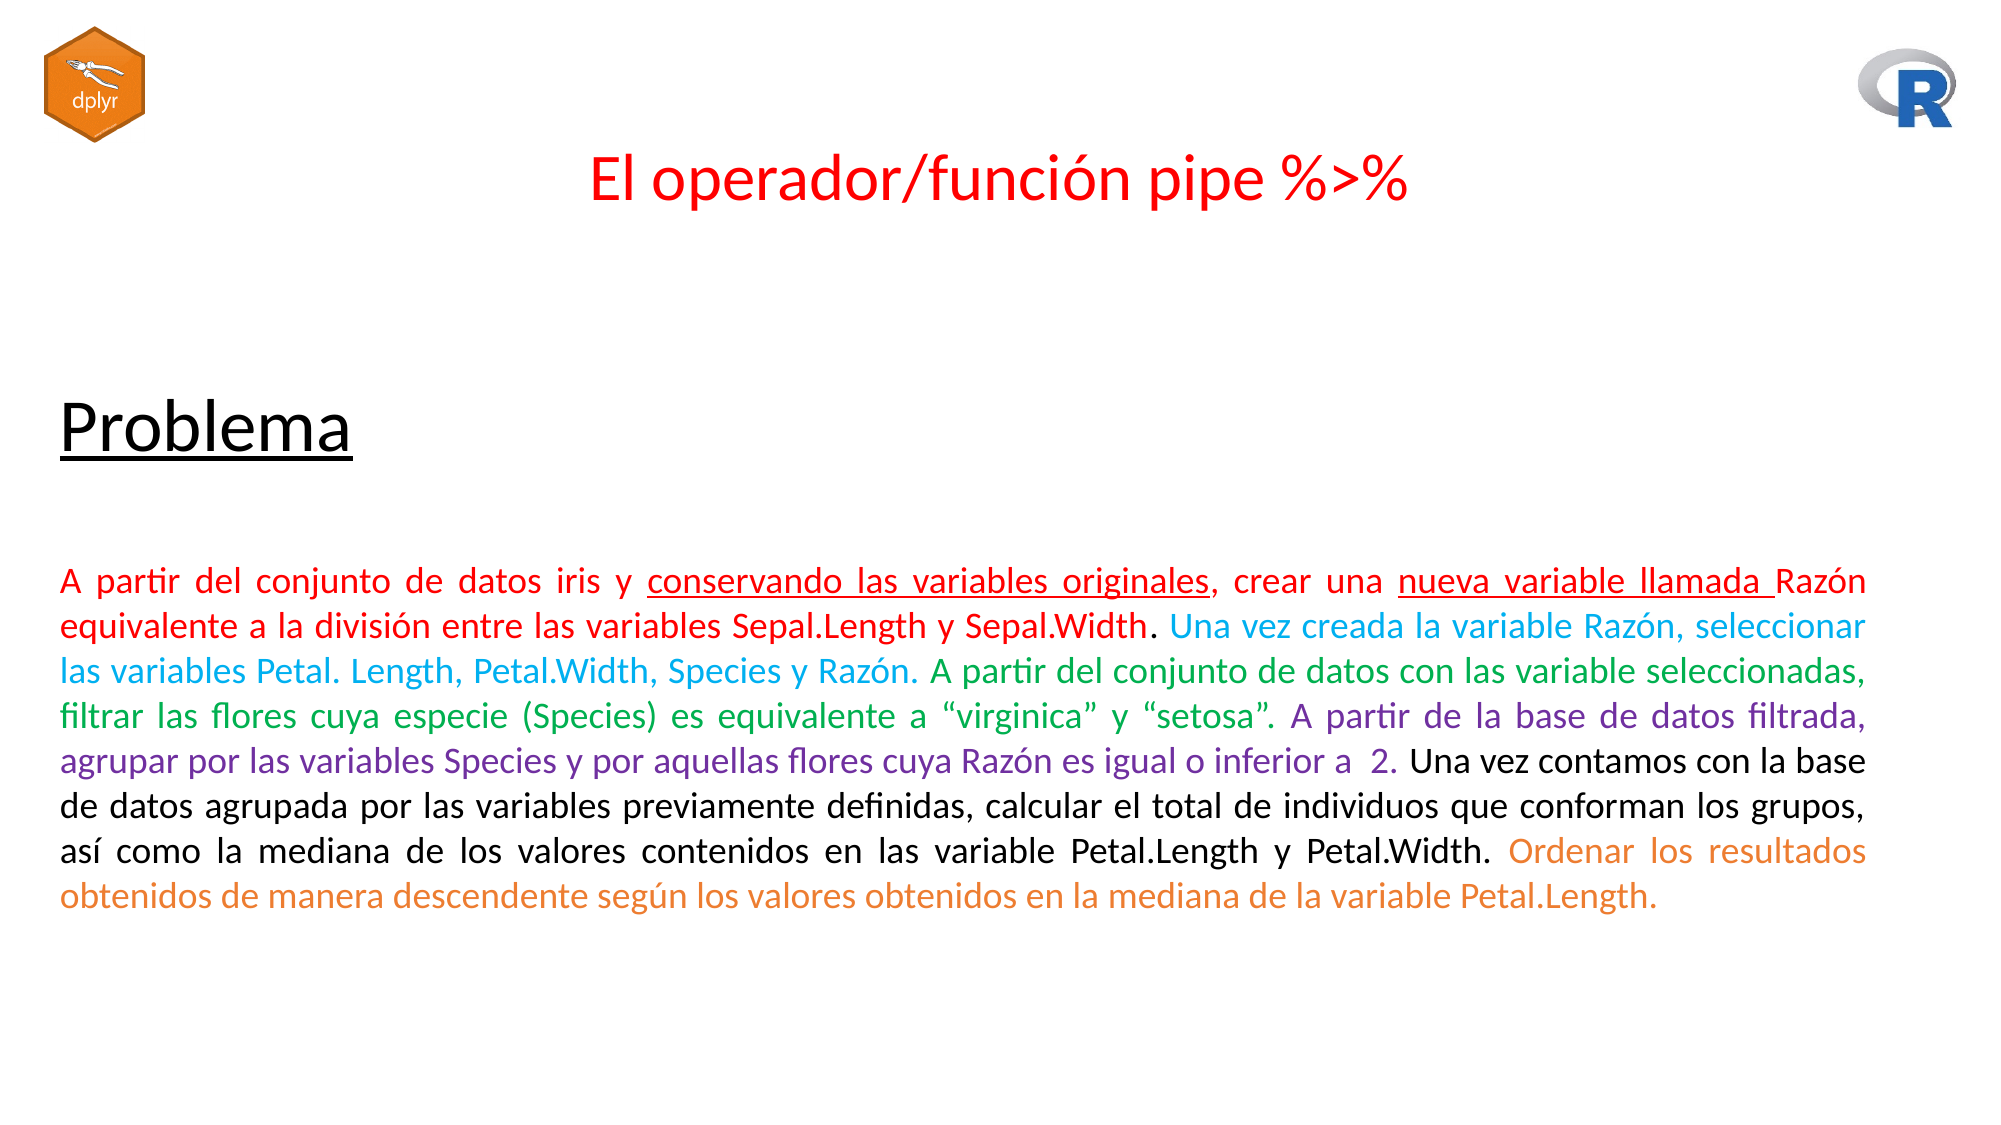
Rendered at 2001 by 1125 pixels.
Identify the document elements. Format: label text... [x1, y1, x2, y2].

text_box Problema A partir del conjunto de datos iris y conservando las variables originales, crear una nueva variable llamada Razón equivalente a la división entre las variables Sepal.Length y Sepal.Width. Una vez creada la variable Razón, seleccionar las variables Petal. Length, Petal.Width, Species y Razón. A partir del conjunto de datos con las variable seleccionadas, filtrar las flores cuya especie (Species) es equivalente a “virginica” y “setosa”. A partir de la base de datos filtrada, agrupar por las variables Species y por aquellas flores cuya Razón es igual o inferior a 2. Una vez contamos con la base de datos agrupada por las variables previamente definidas, calcular el total de individuos que conforman los grupos, así como la mediana de los valores contenidos en las variable Petal.Length y Petal.Width. Ordenar los resultados obtenidos de manera descendente según los valores obtenidos en la mediana de la variable Petal.Length. [44, 368, 1882, 924]
picture [44, 26, 146, 143]
picture [1852, 40, 1961, 165]
text_box El operador/función pipe %>% [574, 125, 1426, 221]
